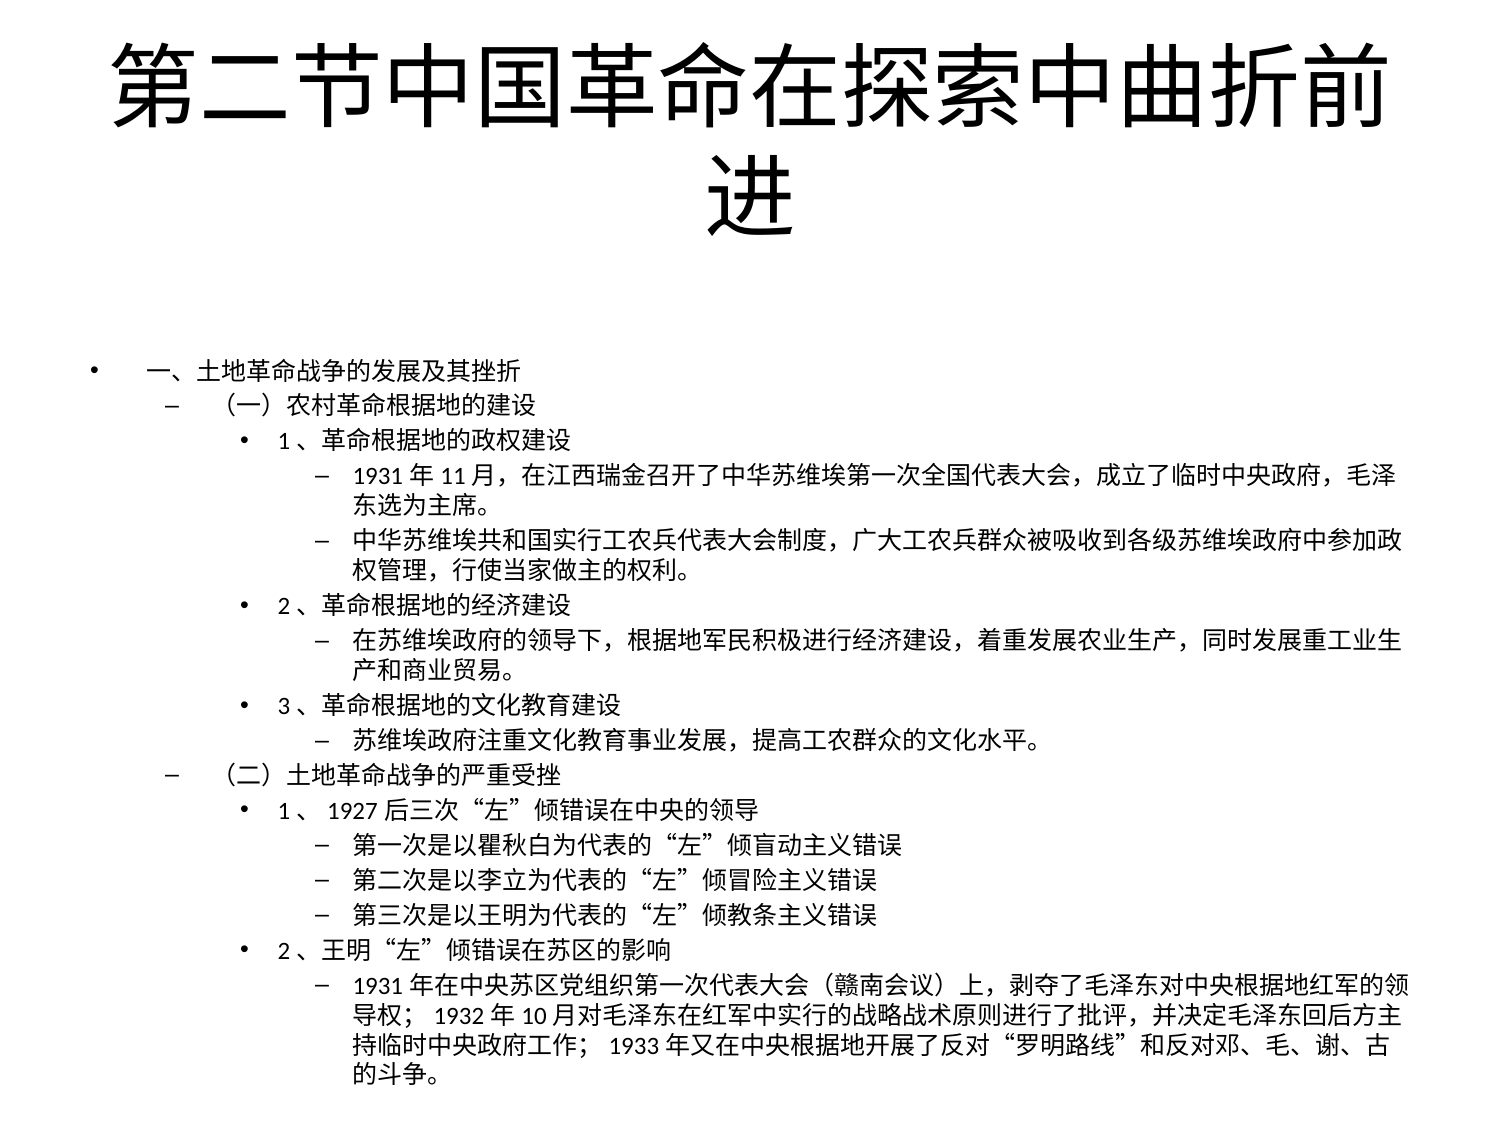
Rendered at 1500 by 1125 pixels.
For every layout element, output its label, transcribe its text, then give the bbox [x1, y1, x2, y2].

list 一、土地革命战争的发展及其挫折 （一）农村革命根据地的建设 1、革命根据地的政权建设 1931年11月，在江西瑞金召开了中华苏维埃第一次全国代表大会，成立了临时中央政府，毛泽东选为主席。 中华苏维埃共和国实行工农兵代表大会制度，广大工农兵群众被吸收到各级苏维埃政府中参加政权管理，行使当家做主的权利。 2、革命根据地的经济建设 在苏维埃政府的领导下，根据地军民积极进行经济建设，着重发展农业生产，同时发展重工业生产和商业贸易。 3、革命根据地的文化教育建设 苏维埃政府注重文化教育事业发展，提高工农群众的文化水平。 （二）土地革命战争的严重受挫 1、1927后三次“左”倾错误在中央的领导 第一次是以瞿秋白为代表的“左”倾盲动主义错误 第二次是以李立为代表的“左”倾冒险主义错误 第三次是以王明为代表的“左”倾教条主义错误 2、王明“左”倾错误在苏区的影响 1931年在中央苏区党组织第一次代表大会（赣南会议）上，剥夺了毛泽东对中央根据地红军的领导权；1932年10月对毛泽东在红军中实行的战略战术原则进行了批评，并决定毛泽东回后方主持临时中央政府工作；1933年又在中央根据地开展了反对“罗明路线”和反对邓、毛、谢、古的斗争。 [75, 262, 1425, 1005]
title 第二节中国革命在探索中曲折前进 [75, 45, 1425, 233]
